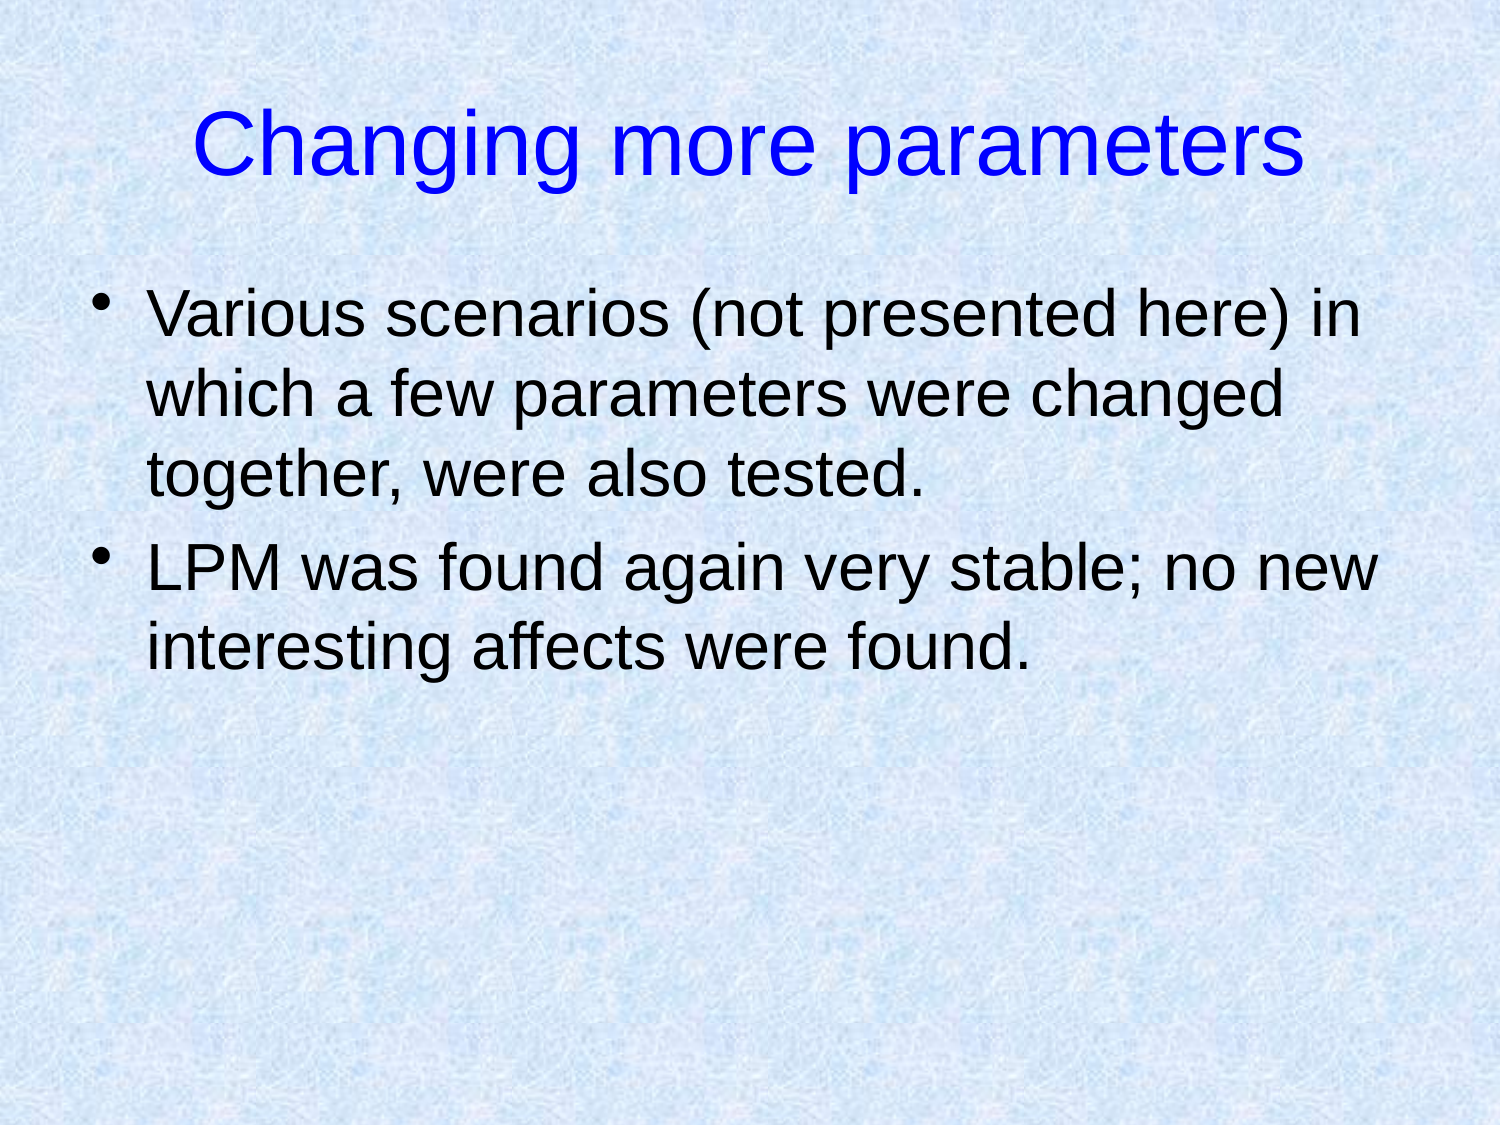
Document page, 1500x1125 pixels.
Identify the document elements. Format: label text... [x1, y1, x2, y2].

list Various scenarios (not presented here) in which a few parameters were changed together, were also tested. LPM was found again very stable; no new interesting affects were found. [75, 262, 1425, 1005]
picture [0, 0, 1500, 1125]
title Changing more parameters [75, 45, 1425, 233]
